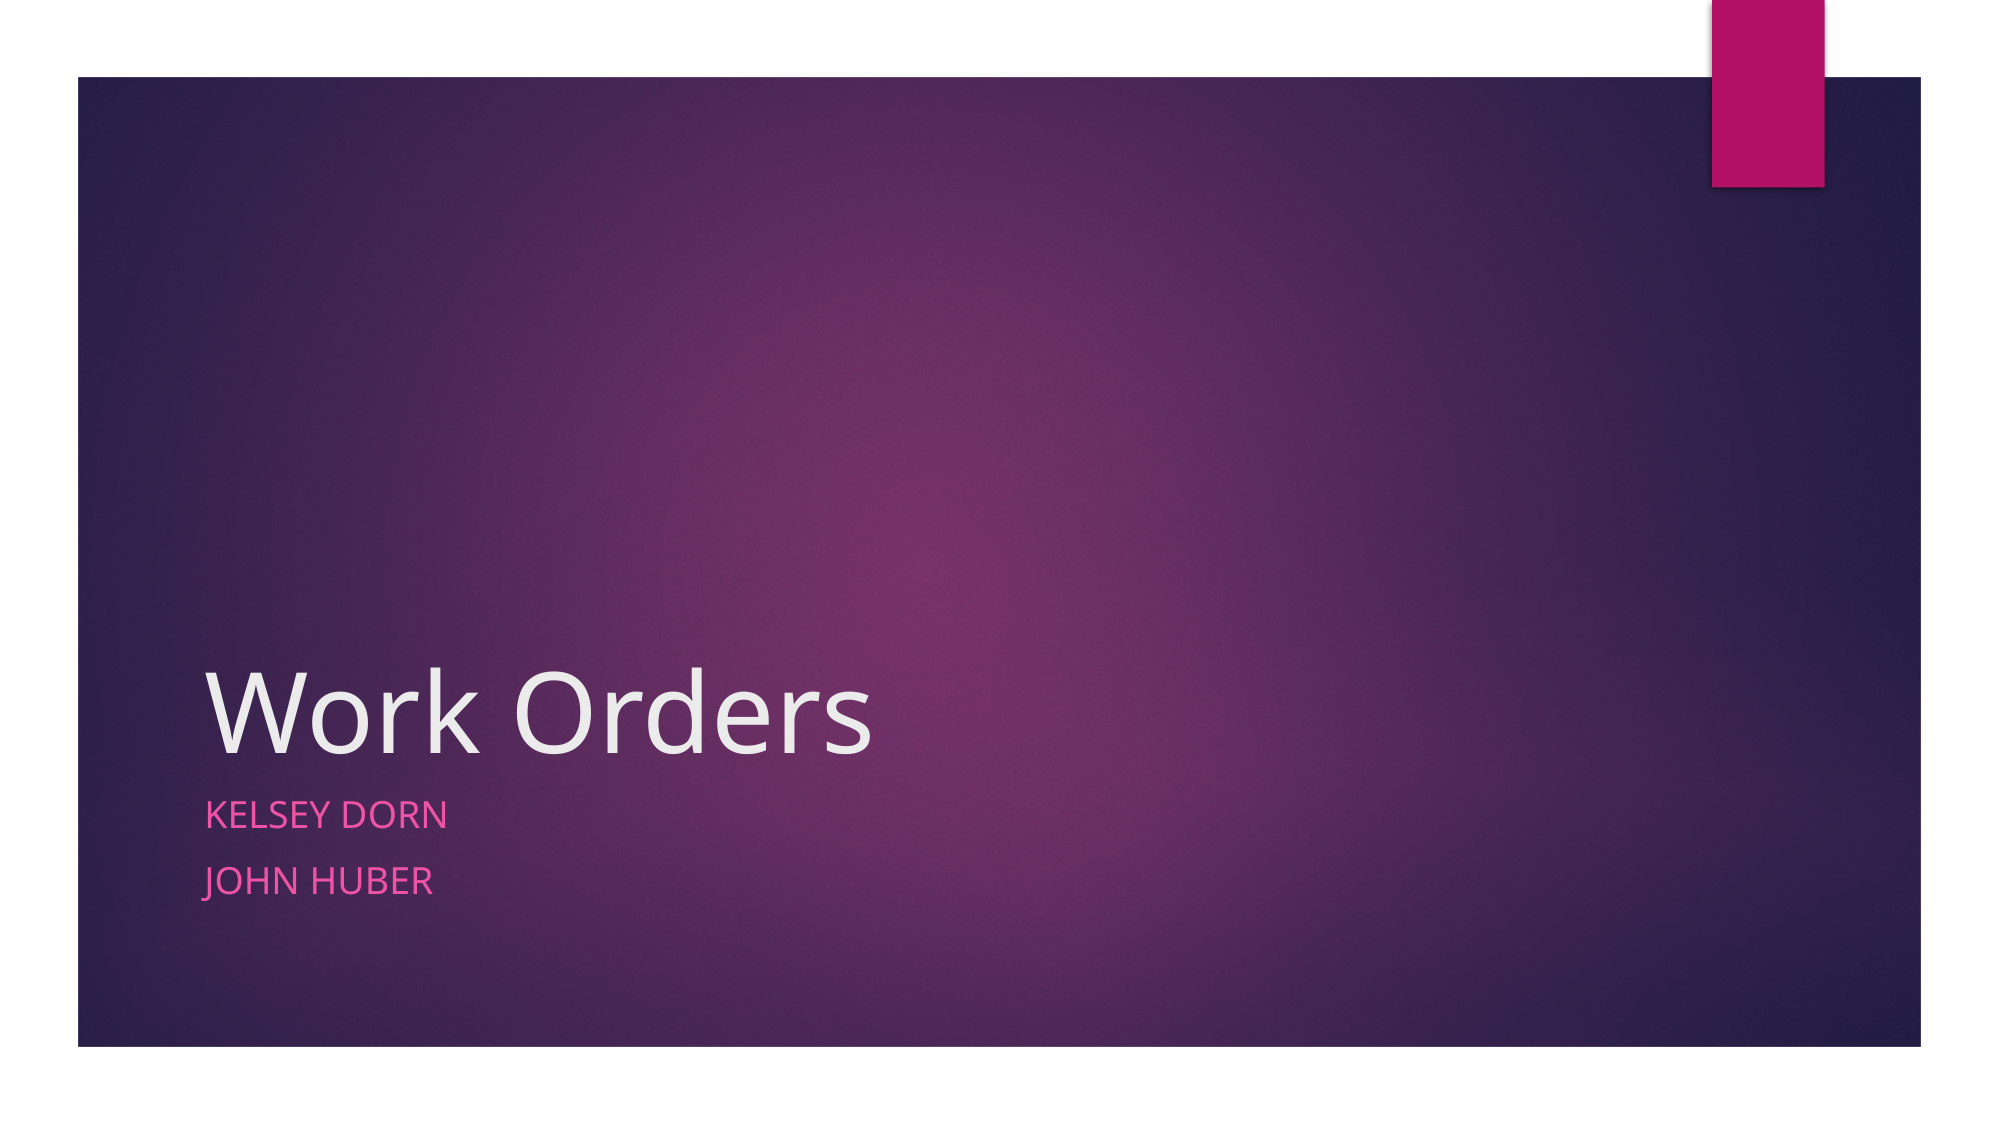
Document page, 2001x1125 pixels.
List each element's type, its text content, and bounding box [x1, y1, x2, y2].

title Work Orders [189, 344, 1638, 783]
subtitle Kelsey Dorn John Huber [189, 783, 1638, 925]
